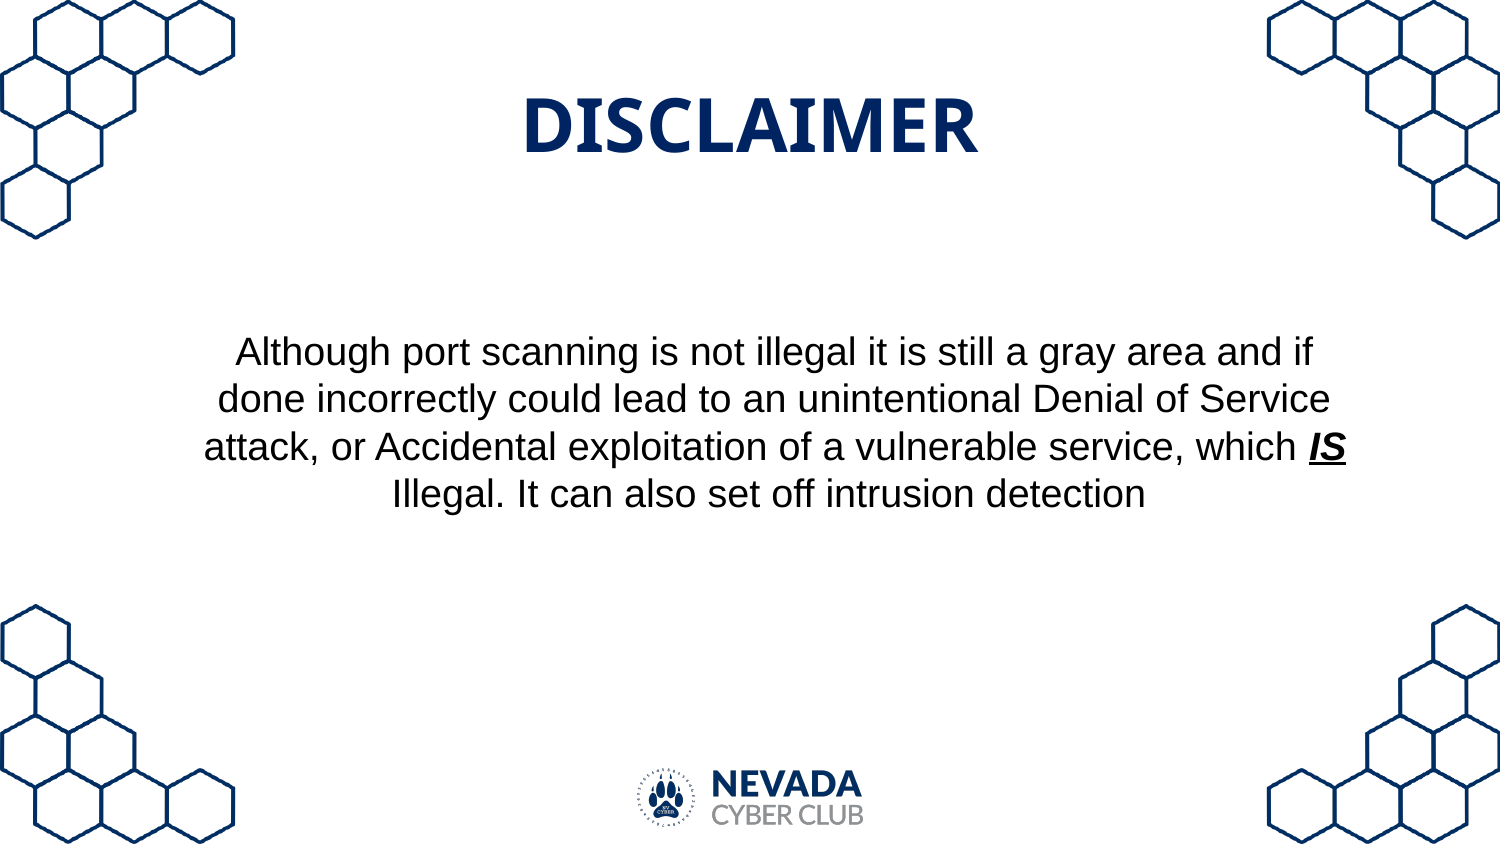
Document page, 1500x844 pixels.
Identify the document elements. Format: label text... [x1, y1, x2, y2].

title DISCLAIMER [51, 53, 1449, 192]
picture [0, 0, 1500, 844]
text_box Although port scanning is not illegal it is still a gray area and if done incorrectly could lead to an unintentional Denial of Service attack, or Accidental exploitation of a vulnerable service, which IS Illegal. It can also set off intrusion detection [176, 310, 1374, 531]
